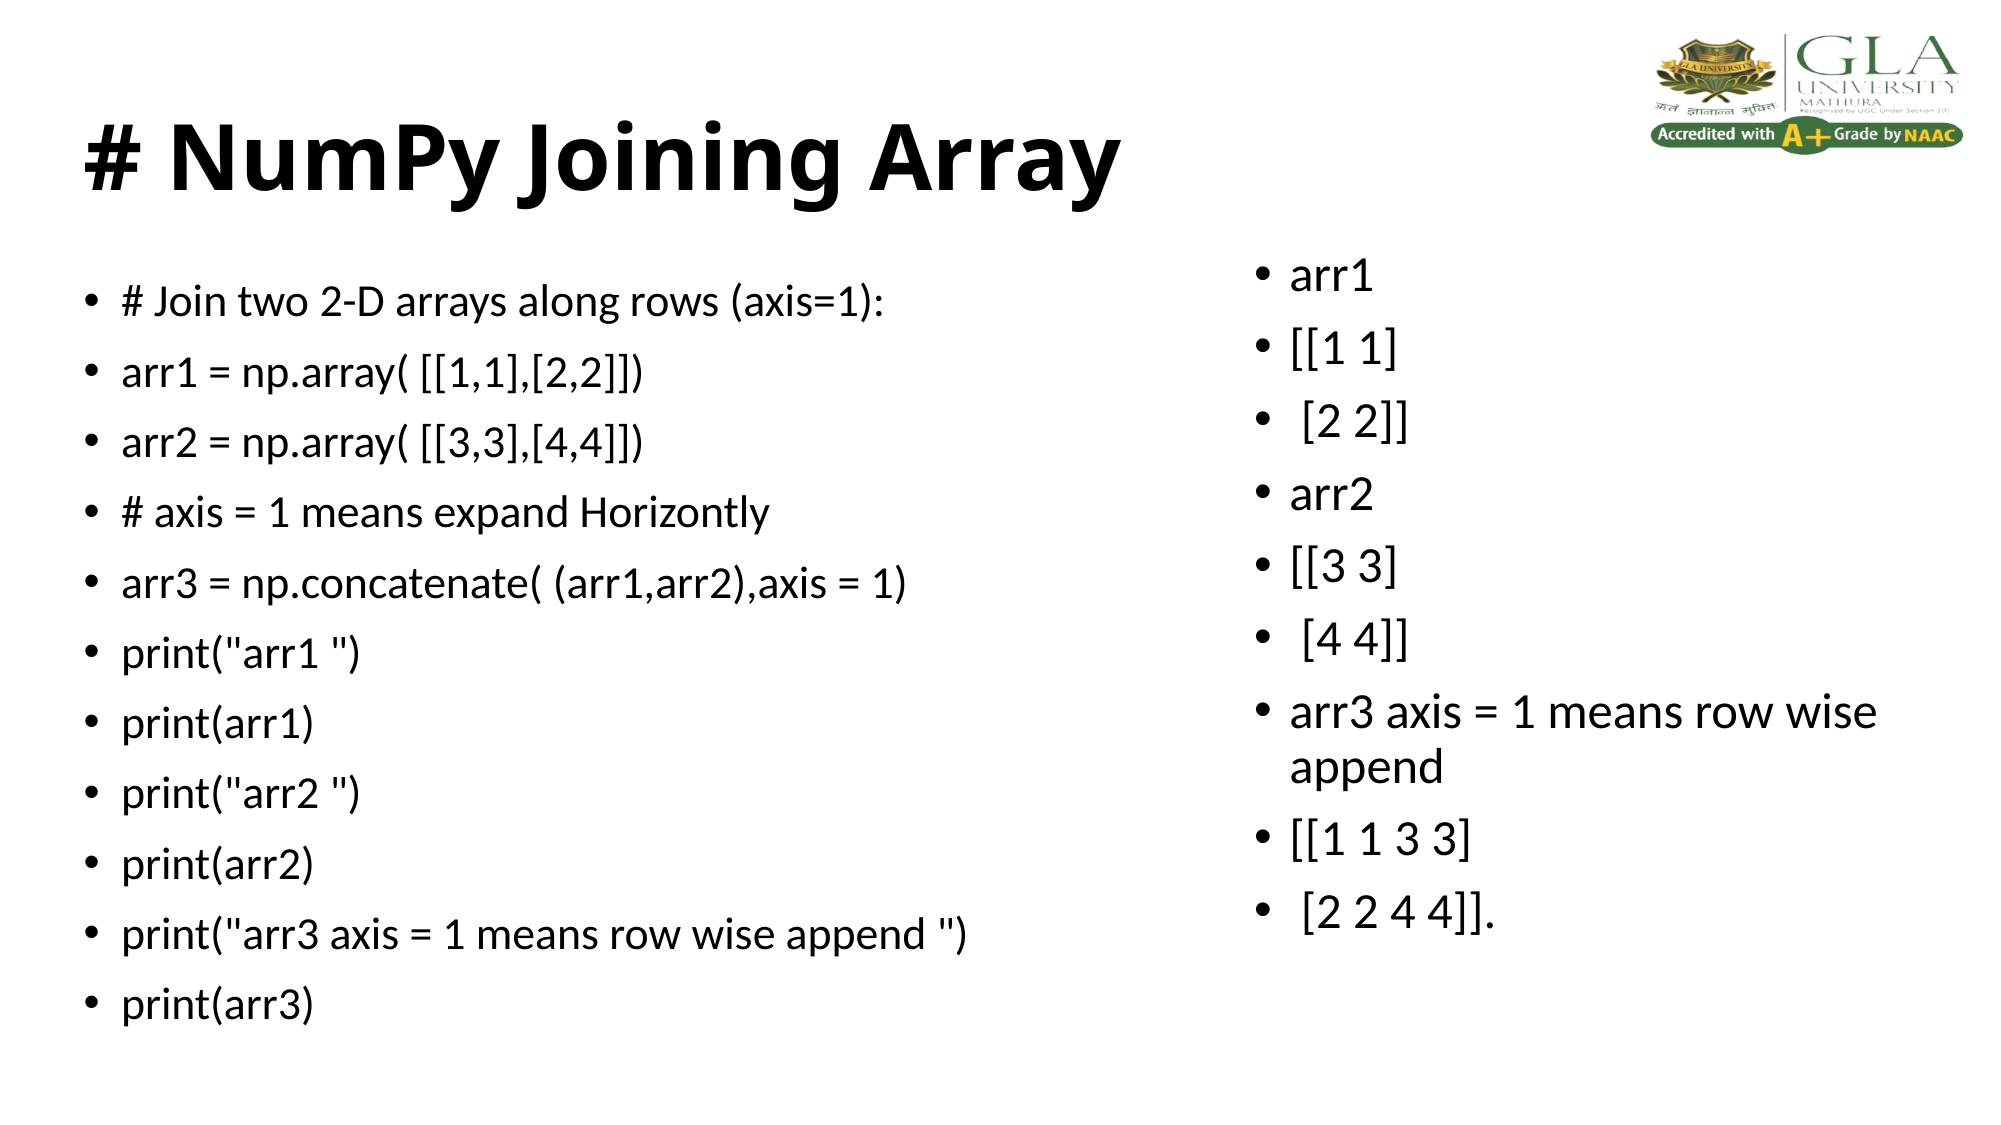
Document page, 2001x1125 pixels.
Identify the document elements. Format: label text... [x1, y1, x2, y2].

picture [1635, 0, 1983, 162]
list # Join two 2-D arrays along rows (axis=1): arr1 = np.array( [[1,1],[2,2]]) arr2 = np.array( [[3,3],[4,4]]) # axis = 1 means expand Horizontly arr3 = np.concatenate( (arr1,arr2),axis = 1) print("arr1 ") print(arr1) print("arr2 ") print(arr2) print("arr3 axis = 1 means row wise append ") print(arr3) [68, 269, 1916, 984]
text_box arr1 [[1 1] [2 2]] arr2 [[3 3] [4 4]] arr3 axis = 1 means row wise append [[1 1 3 3] [2 2 4 4]]. [1239, 240, 1916, 955]
title # NumPy Joining Array [68, 52, 1599, 269]
